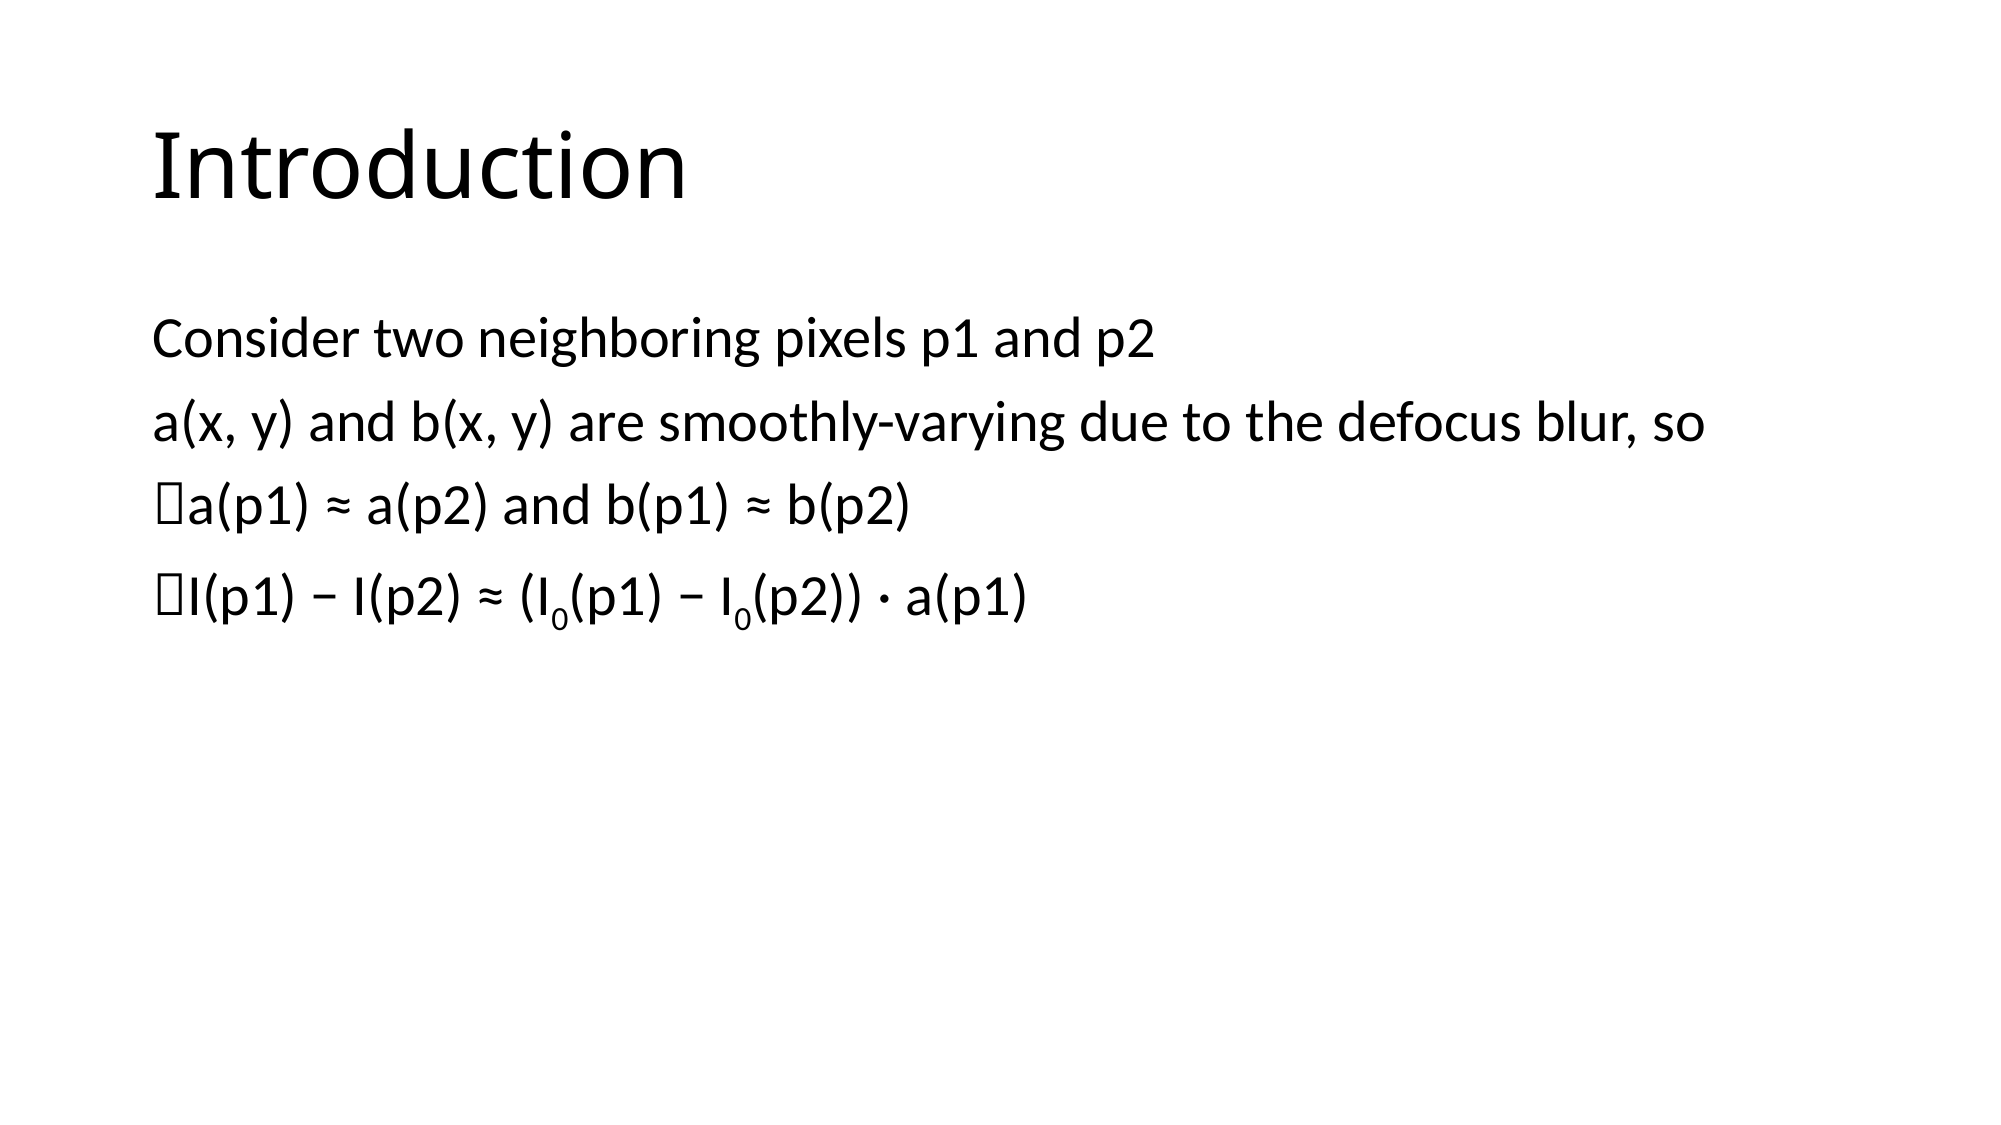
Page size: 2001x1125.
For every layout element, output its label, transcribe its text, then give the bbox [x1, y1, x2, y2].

title Introduction [137, 59, 1863, 278]
list Consider two neighboring pixels p1 and p2 a(x, y) and b(x, y) are smoothly-varying due to the defocus blur, so a(p1) ≈ a(p2) and b(p1) ≈ b(p2) I(p1) − I(p2) ≈ (I0(p1) − I0(p2)) · a(p1) [137, 299, 1863, 1014]
